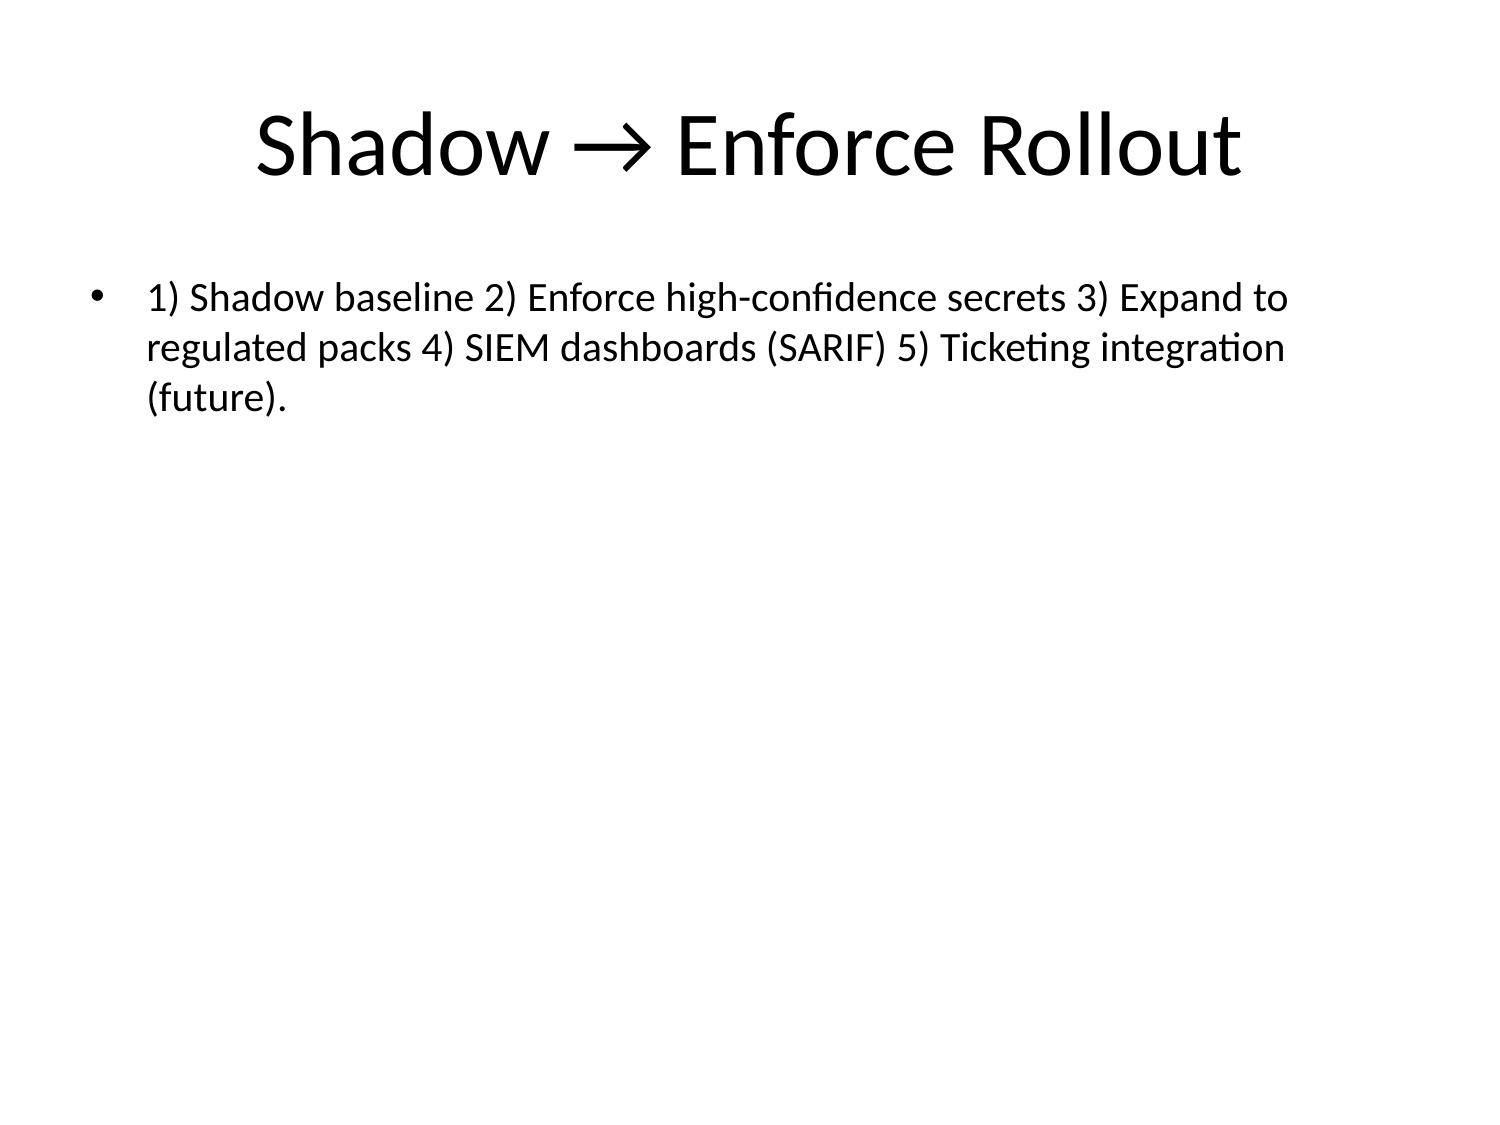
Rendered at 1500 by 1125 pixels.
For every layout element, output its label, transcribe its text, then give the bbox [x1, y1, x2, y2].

list 1) Shadow baseline 2) Enforce high-confidence secrets 3) Expand to regulated packs 4) SIEM dashboards (SARIF) 5) Ticketing integration (future). [75, 262, 1425, 1005]
title Shadow → Enforce Rollout [75, 45, 1425, 233]
